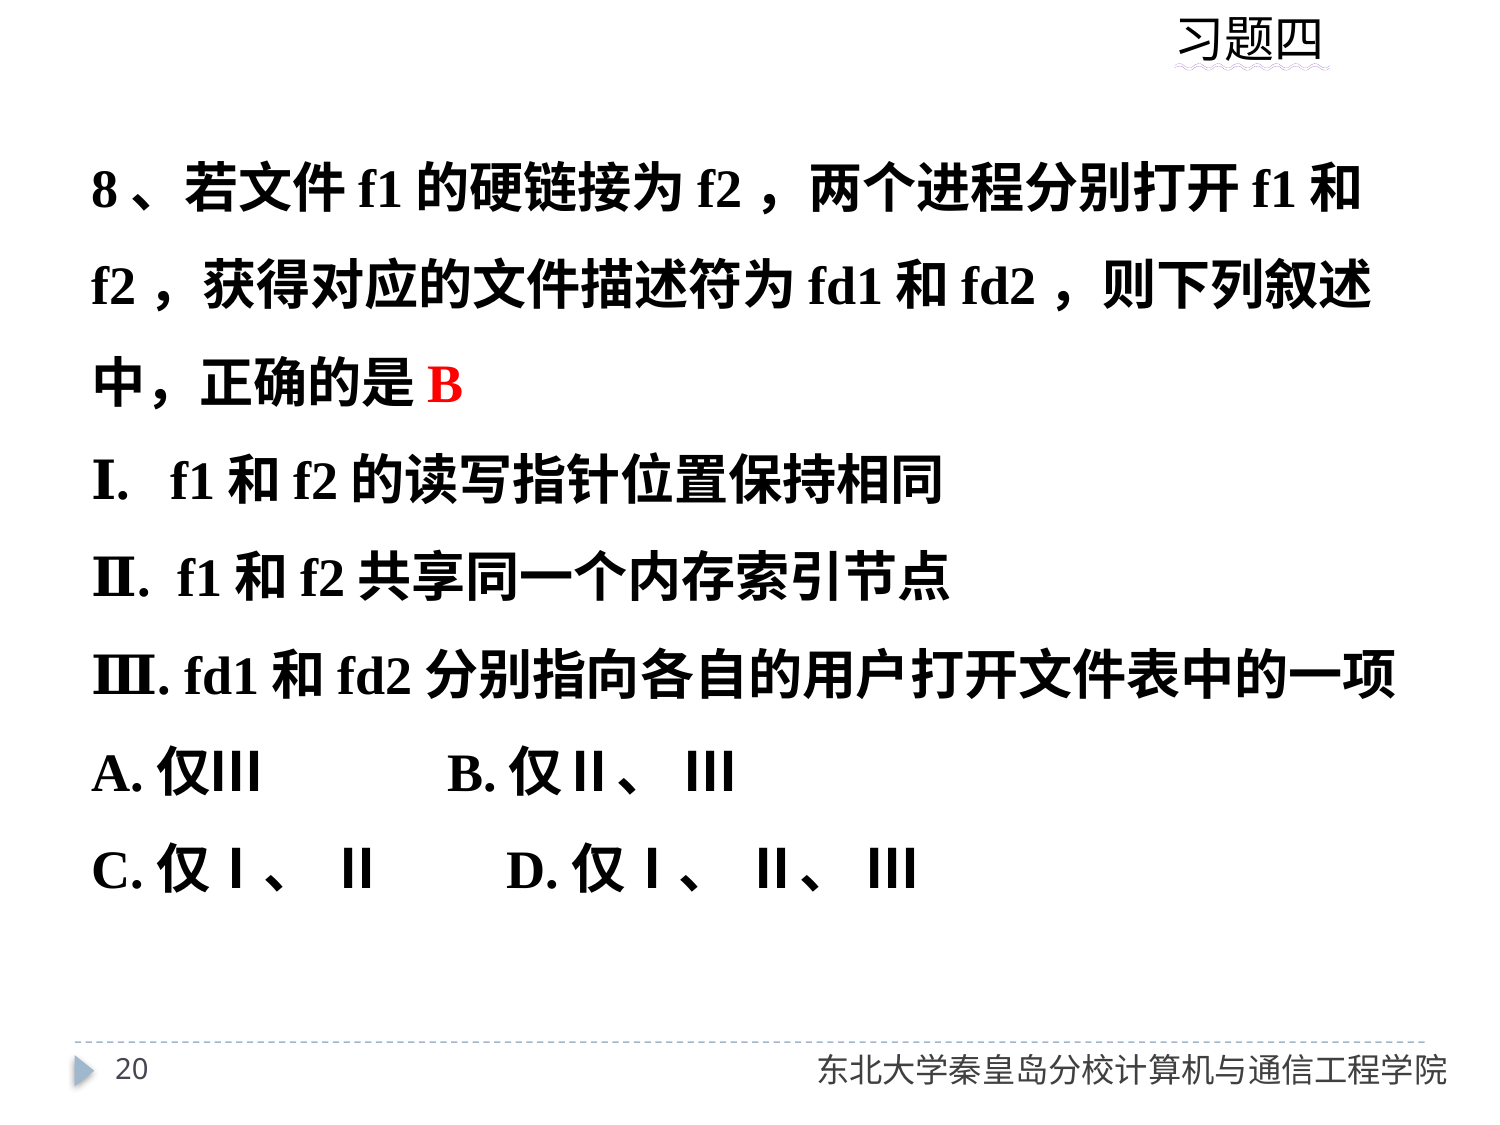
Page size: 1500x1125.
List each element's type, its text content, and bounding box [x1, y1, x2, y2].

slide_number 20 [100, 1042, 426, 1103]
list 8、若文件f1的硬链接为f2，两个进程分别打开f1和f2，获得对应的文件描述符为fd1和fd2，则下列叙述中，正确的是B Ⅰ. f1和f2的读写指针位置保持相同 Ⅱ. f1和f2共享同一个内存索引节点 Ⅲ. fd1和fd2分别指向各自的用户打开文件表中的一项 A.仅Ⅲ B.仅Ⅱ、 Ⅲ C.仅Ⅰ、 Ⅱ D.仅Ⅰ、 Ⅱ、 Ⅲ [76, 113, 1424, 1000]
